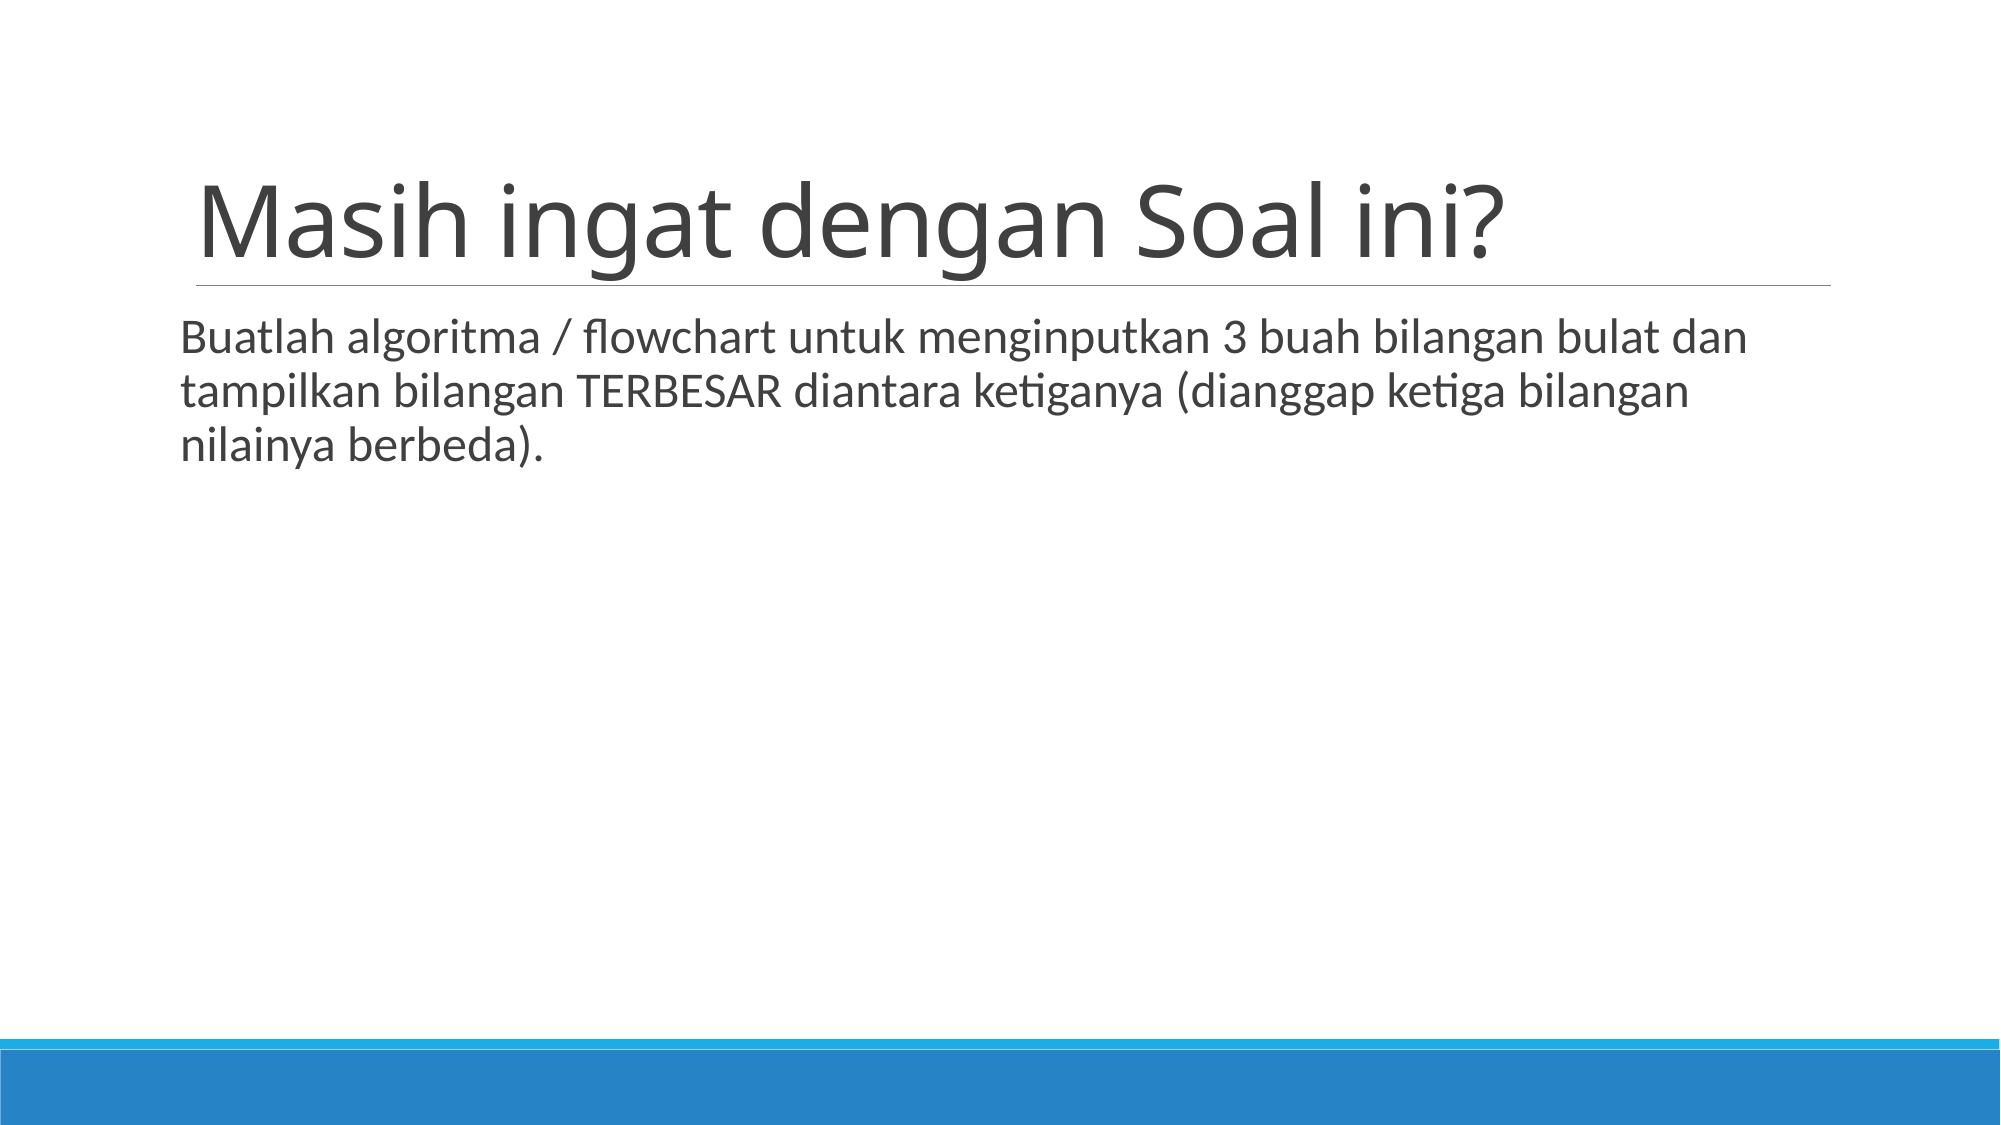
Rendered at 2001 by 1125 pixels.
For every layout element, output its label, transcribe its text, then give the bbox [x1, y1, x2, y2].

title Masih ingat dengan Soal ini? [180, 47, 1830, 285]
list Buatlah algoritma / flowchart untuk menginputkan 3 buah bilangan bulat dan tampilkan bilangan TERBESAR diantara ketiganya (dianggap ketiga bilangan nilainya berbeda). [180, 302, 1830, 963]
